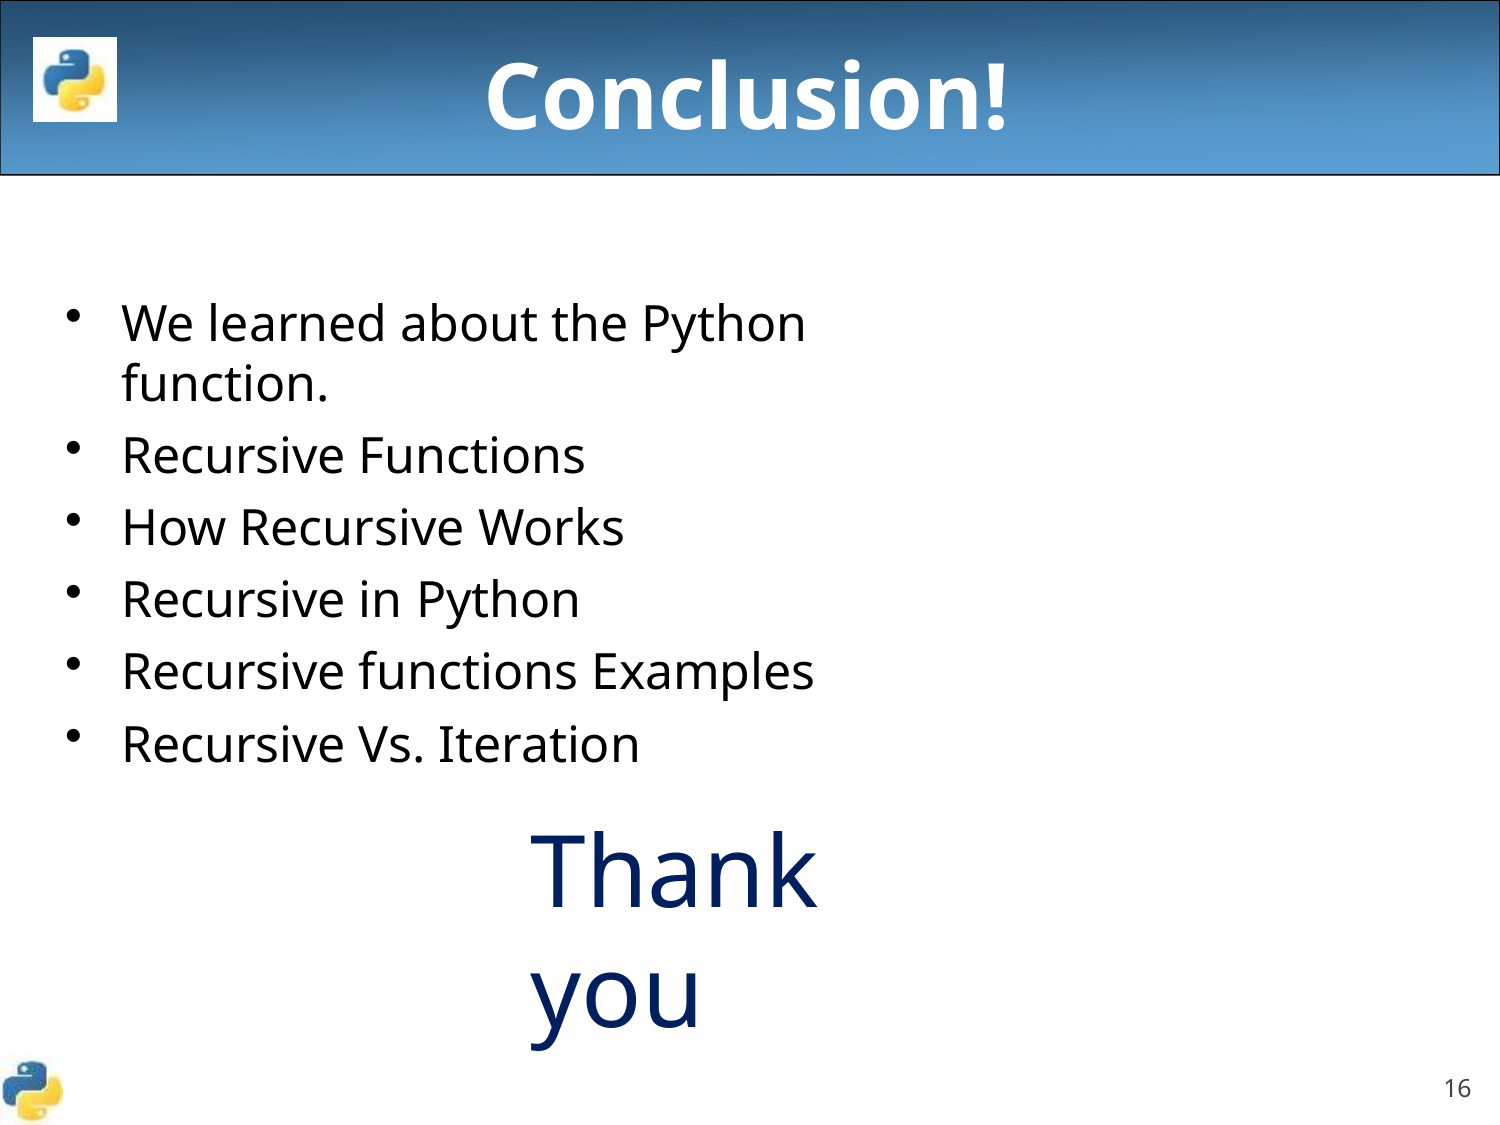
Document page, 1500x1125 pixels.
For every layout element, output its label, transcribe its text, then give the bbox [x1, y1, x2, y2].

picture [0, 1055, 63, 1125]
title Conclusion! [481, 36, 1019, 227]
slide_number 10 [1436, 1070, 1482, 1125]
text_box We learned about the Python function. Recursive Functions How Recursive Works Recursive in Python Recursive functions Examples Recursive Vs. Iteration [62, 277, 979, 772]
picture [1, 1, 1499, 174]
text_box Thank you [528, 805, 997, 1048]
